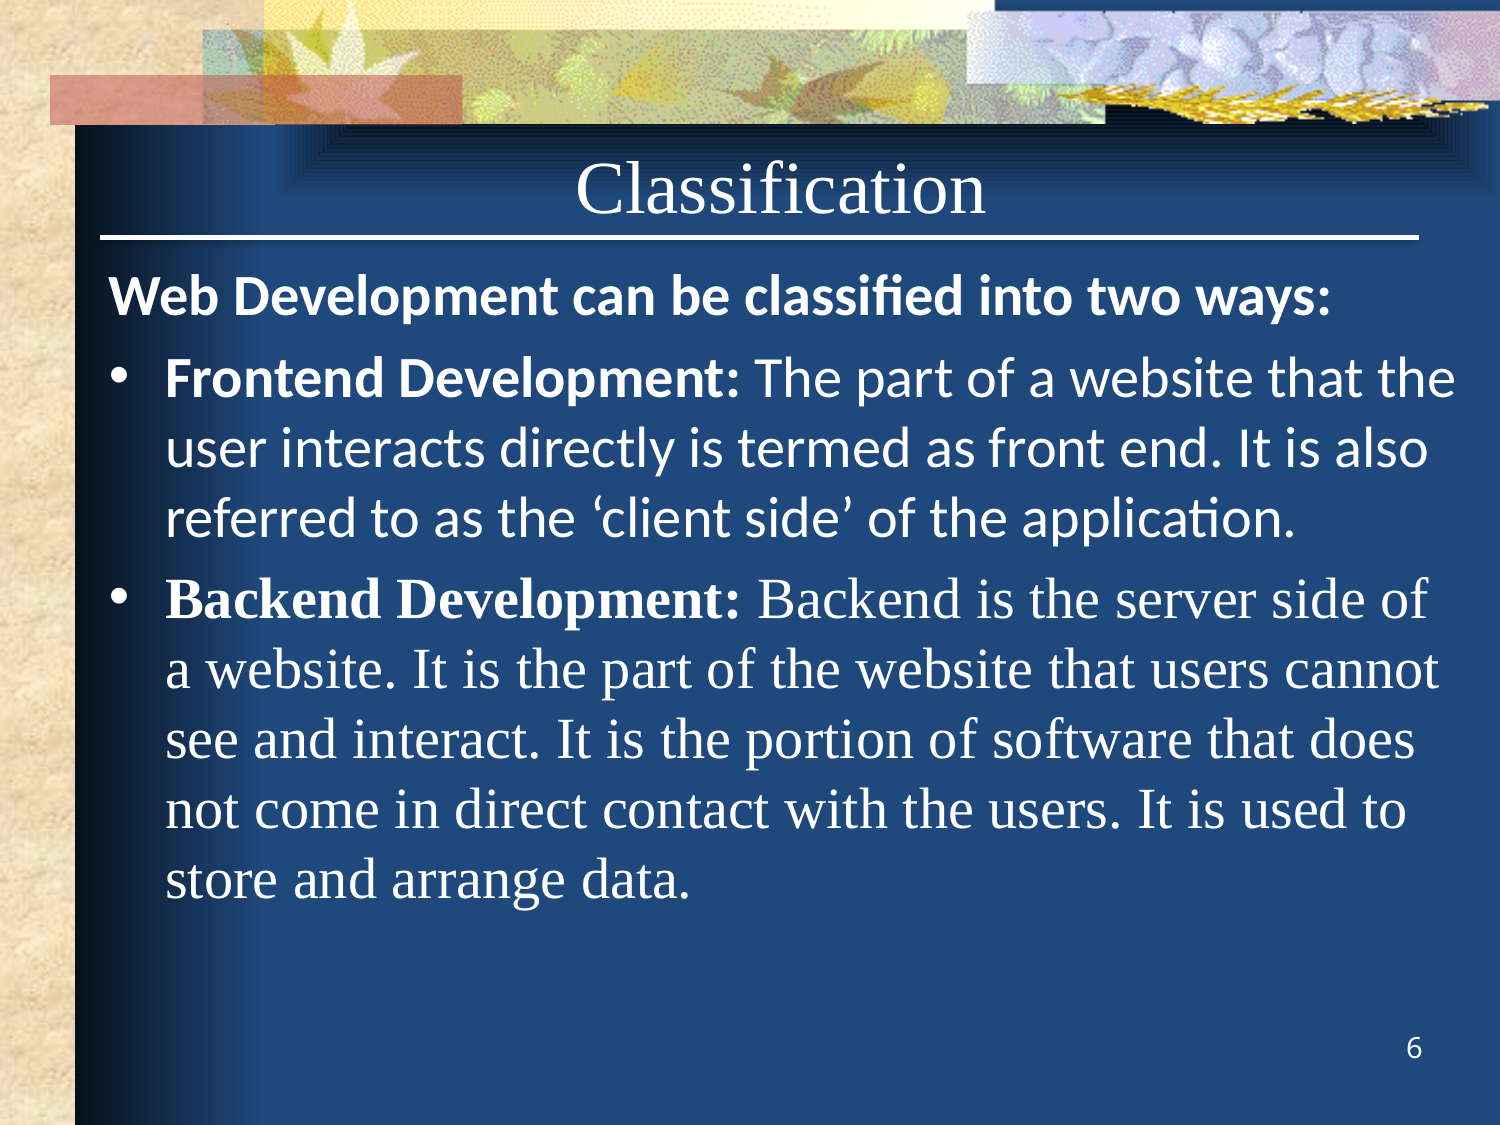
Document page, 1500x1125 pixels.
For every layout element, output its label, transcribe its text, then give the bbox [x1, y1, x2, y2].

picture [0, 0, 1500, 1125]
text_box 6 [1087, 987, 1438, 1048]
text_box Web Development can be classified into two ways: Frontend Development: The part of a website that the user interacts directly is termed as front end. It is also referred to as the ‘client side’ of the application. Backend Development: Backend is the server side of a website. It is the part of the website that users cannot see and interact. It is the portion of software that does not come in direct contact with the users. It is used to store and arrange data. [94, 249, 1475, 1050]
text_box Classification [62, 131, 1500, 237]
